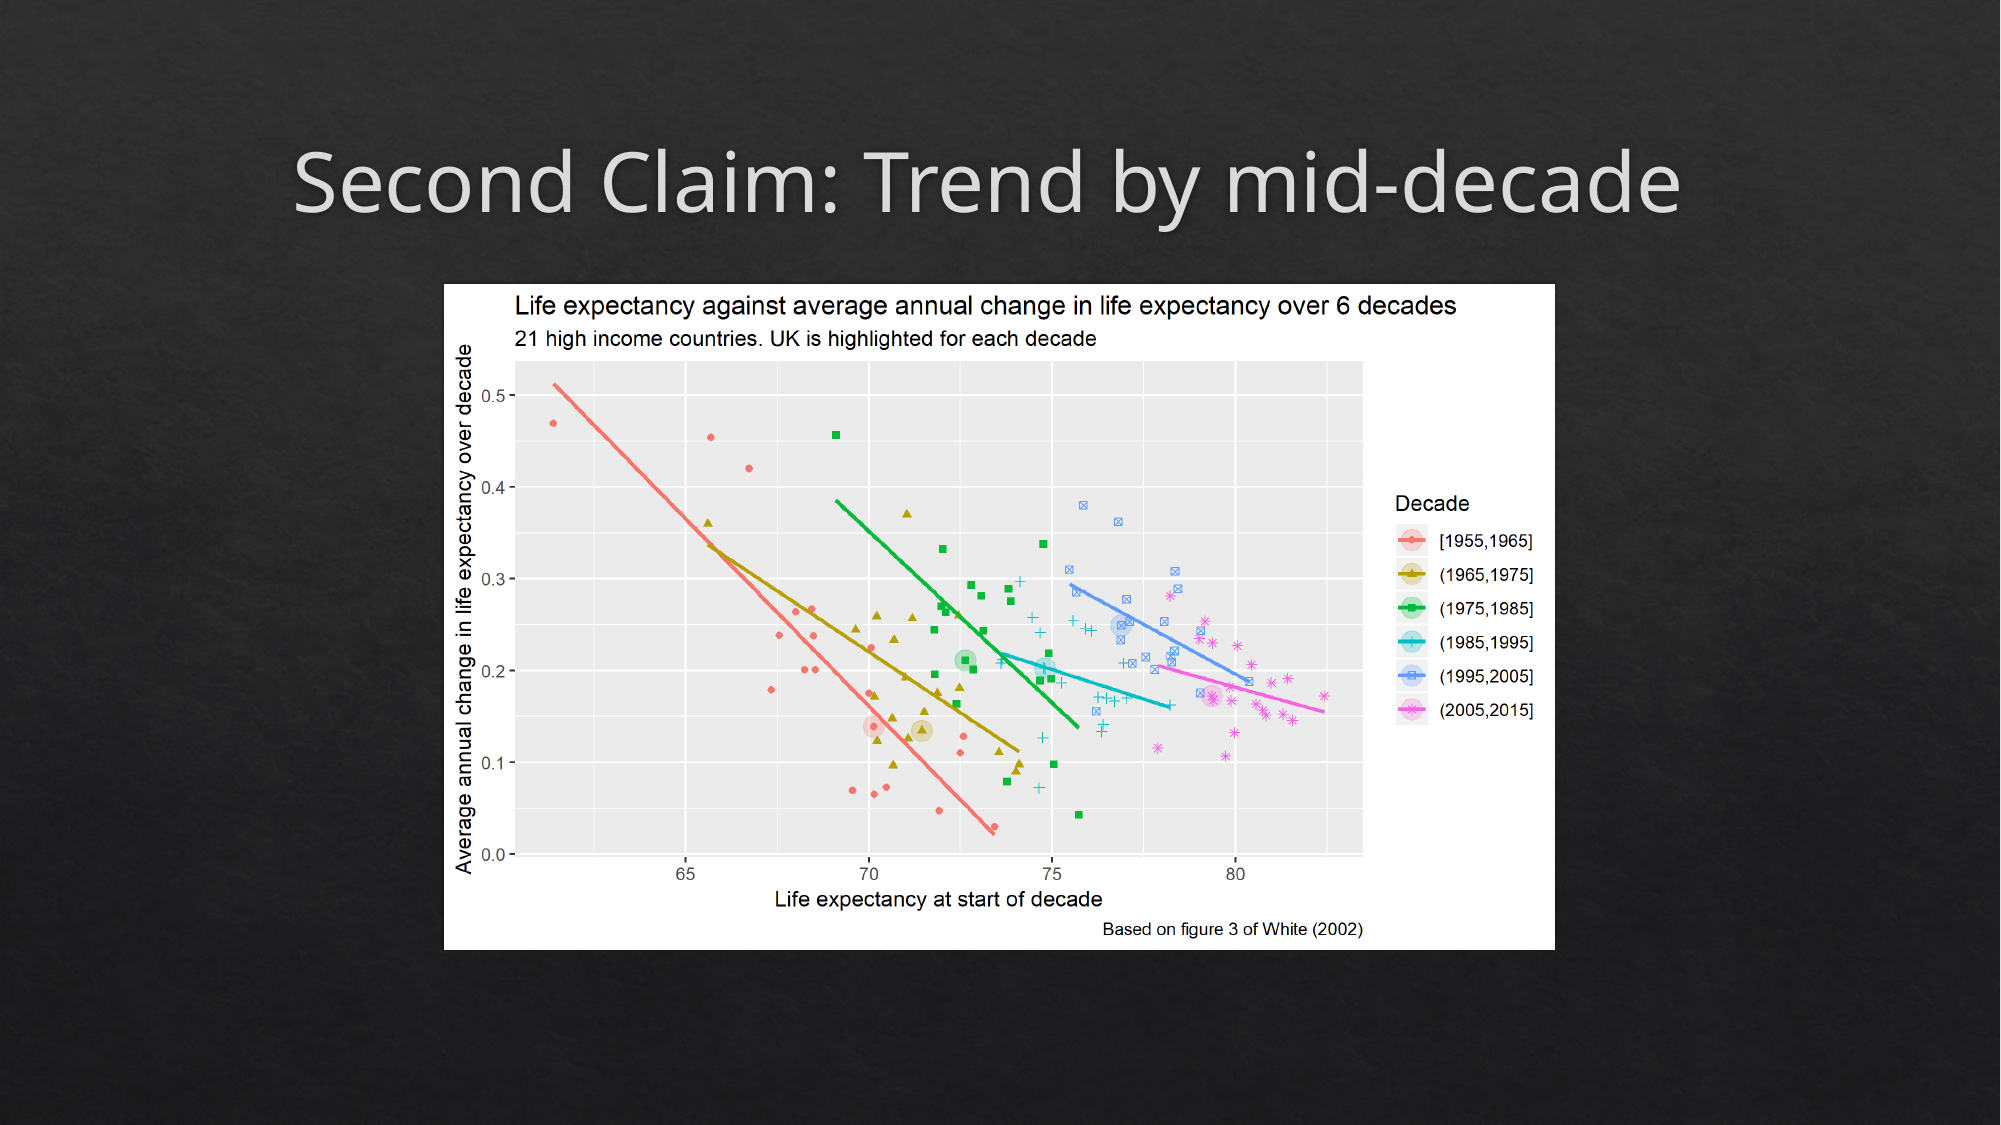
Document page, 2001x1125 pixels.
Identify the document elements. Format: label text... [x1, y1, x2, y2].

title Second Claim: Trend by mid-decade [149, 99, 1849, 260]
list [443, 283, 1555, 951]
